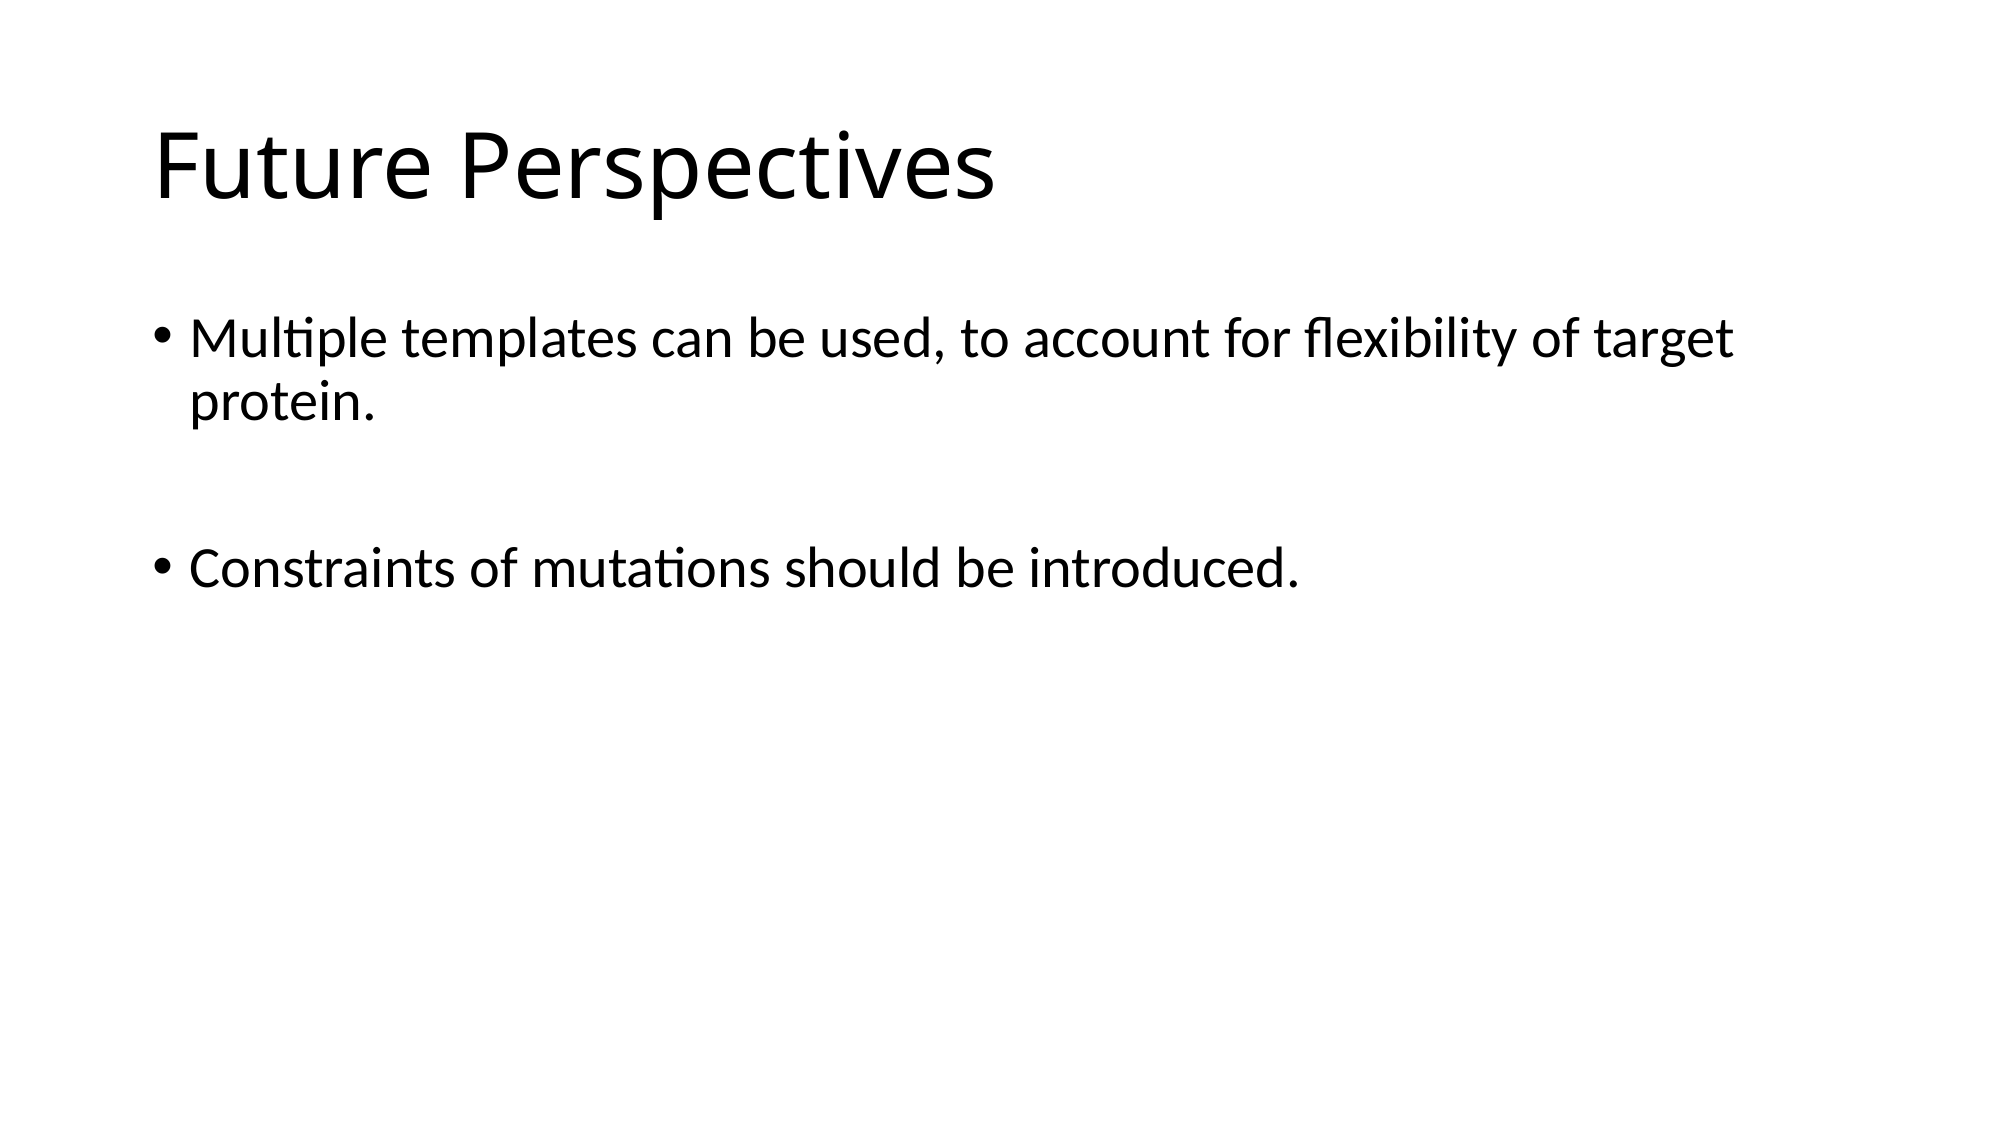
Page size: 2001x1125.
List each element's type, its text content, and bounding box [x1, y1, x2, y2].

list Multiple templates can be used, to account for flexibility of target protein. Constraints of mutations should be introduced. [137, 299, 1863, 1014]
title Future Perspectives [137, 59, 1863, 278]
